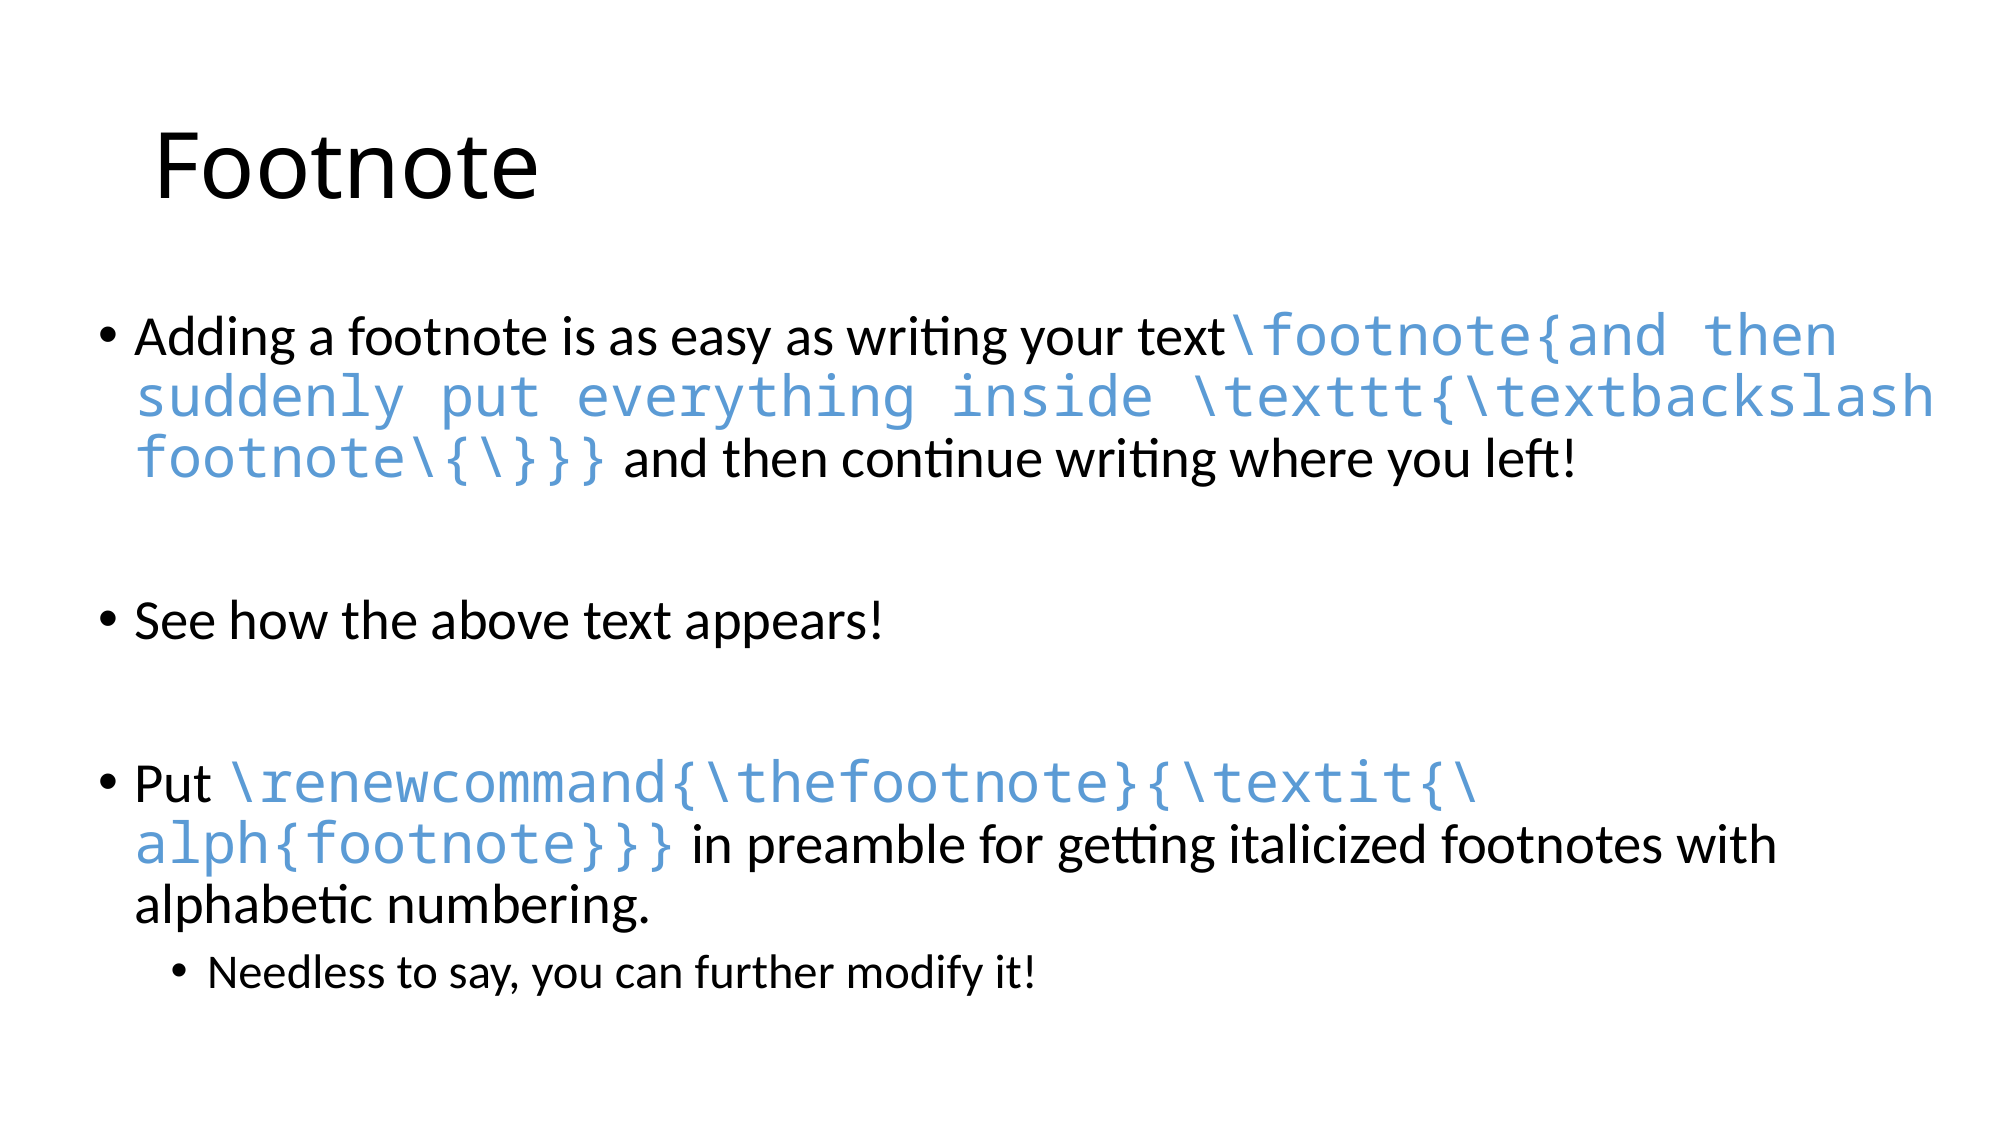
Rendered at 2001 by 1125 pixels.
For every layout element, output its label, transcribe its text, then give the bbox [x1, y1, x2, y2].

title Footnote [137, 59, 1863, 278]
list Adding a footnote is as easy as writing your text\footnote{and then suddenly put everything inside \texttt{\textbackslash footnote\{\}}} and then continue writing where you left! See how the above text appears! Put \renewcommand{\thefootnote}{\textit{\alph{footnote}}} in preamble for getting italicized footnotes with alphabetic numbering. Needless to say, you can further modify it! [83, 299, 1955, 1014]
